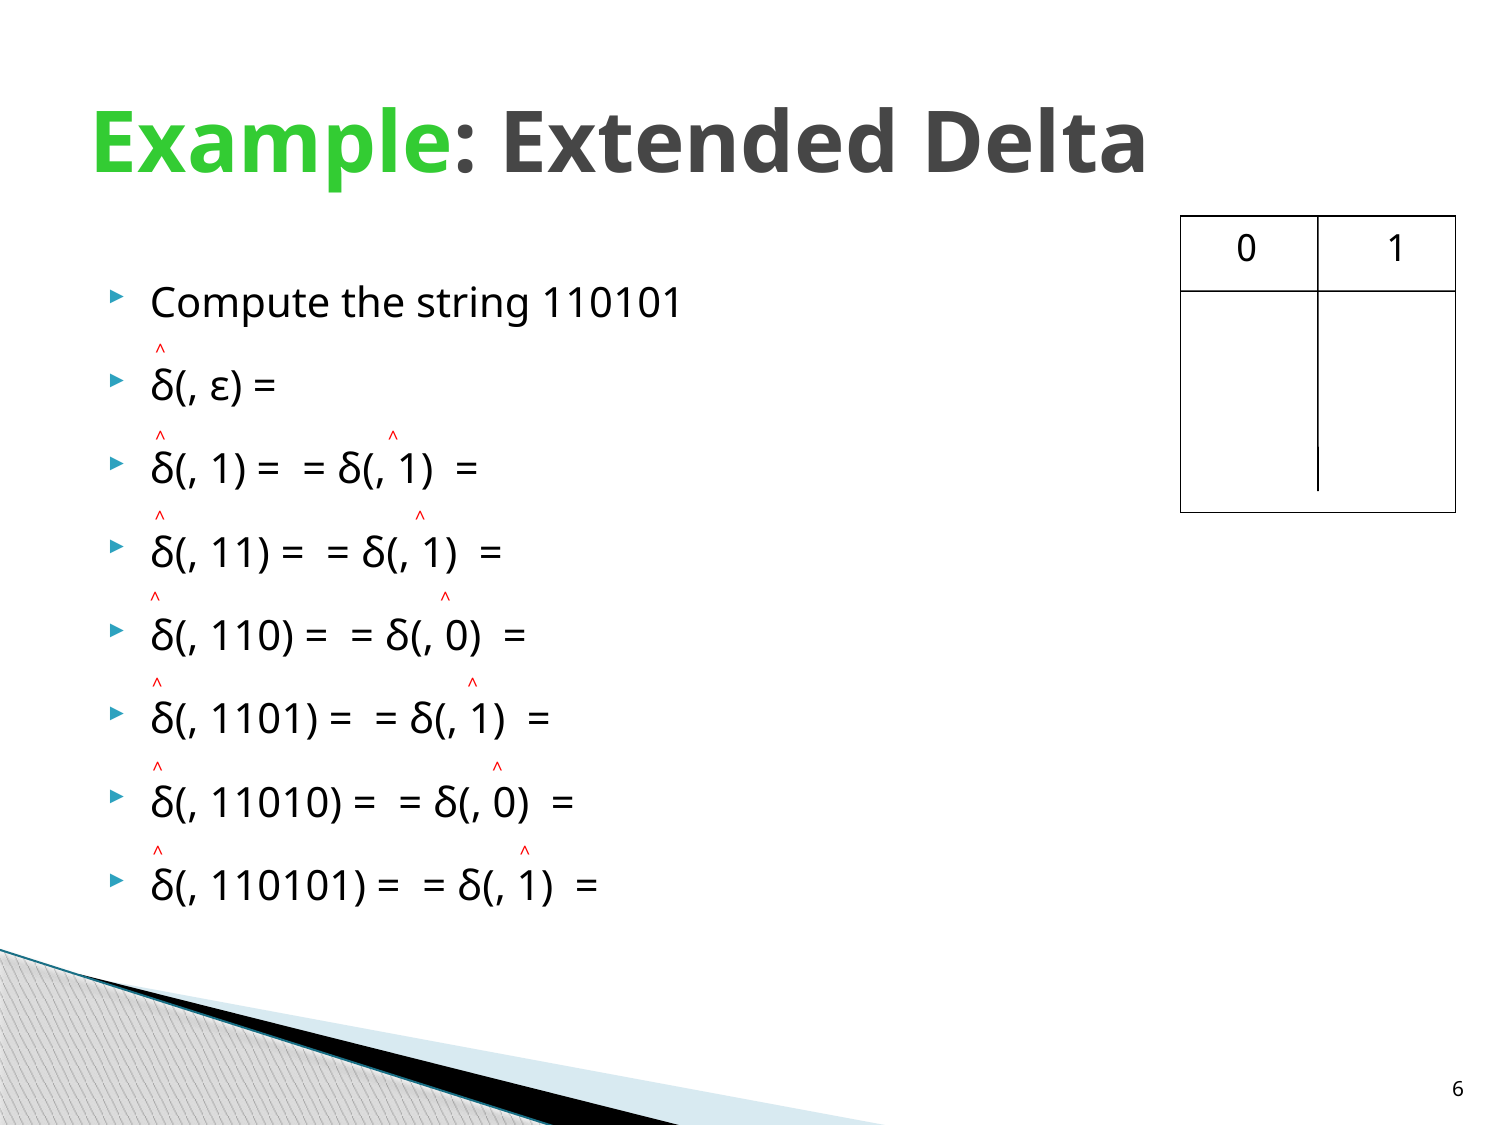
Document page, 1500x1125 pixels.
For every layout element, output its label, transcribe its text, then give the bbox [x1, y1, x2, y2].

text_box ˄ [137, 747, 178, 807]
text_box ˄ [452, 662, 493, 723]
slide_number 6 [1418, 1051, 1479, 1112]
text_box ˄ [424, 576, 466, 637]
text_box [1040, 215, 1456, 513]
text_box ˄ [139, 416, 181, 476]
title Example: Extended Delta [75, 45, 1425, 233]
text_box ˄ [477, 747, 518, 807]
text_box ˄ [399, 495, 441, 556]
text_box ˄ [137, 830, 179, 891]
text_box ˄ [504, 830, 545, 891]
text_box ˄ [139, 495, 181, 556]
text_box ˄ [372, 416, 414, 476]
text_box ˄ [139, 328, 181, 388]
text_box ˄ [134, 576, 176, 637]
text_box ˄ [136, 662, 178, 723]
